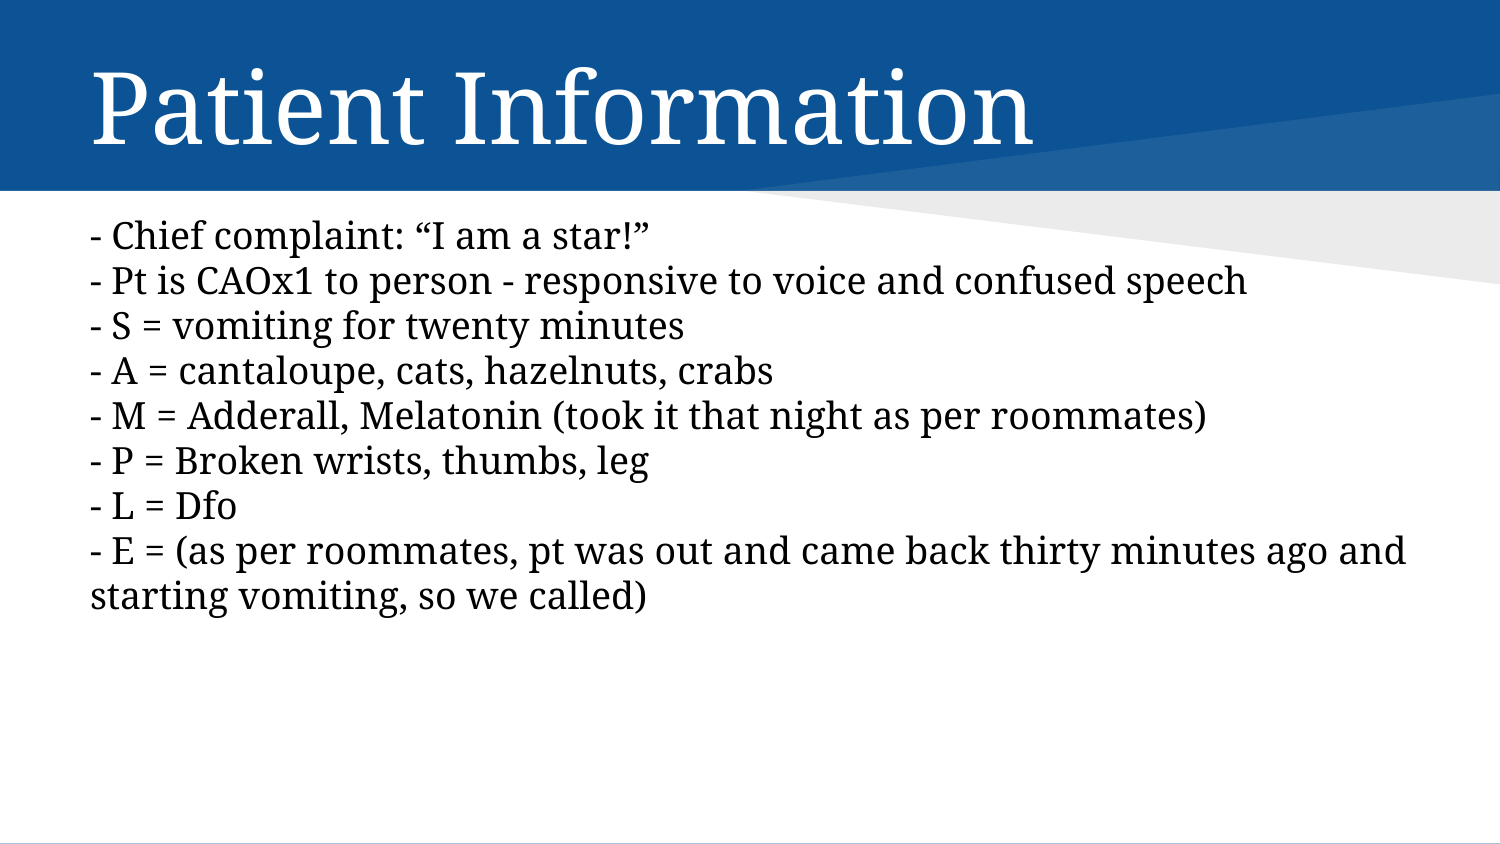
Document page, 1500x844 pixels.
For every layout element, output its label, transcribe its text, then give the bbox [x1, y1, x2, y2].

title Patient Information [75, 33, 1425, 175]
list - Chief complaint: “I am a star!” - Pt is CAOx1 to person - responsive to voice and confused speech - S = vomiting for twenty minutes - A = cantaloupe, cats, hazelnuts, crabs - M = Adderall, Melatonin (took it that night as per roommates) - P = Broken wrists, thumbs, leg - L = Dfo - E = (as per roommates, pt was out and came back thirty minutes ago and starting vomiting, so we called) [75, 196, 1425, 808]
